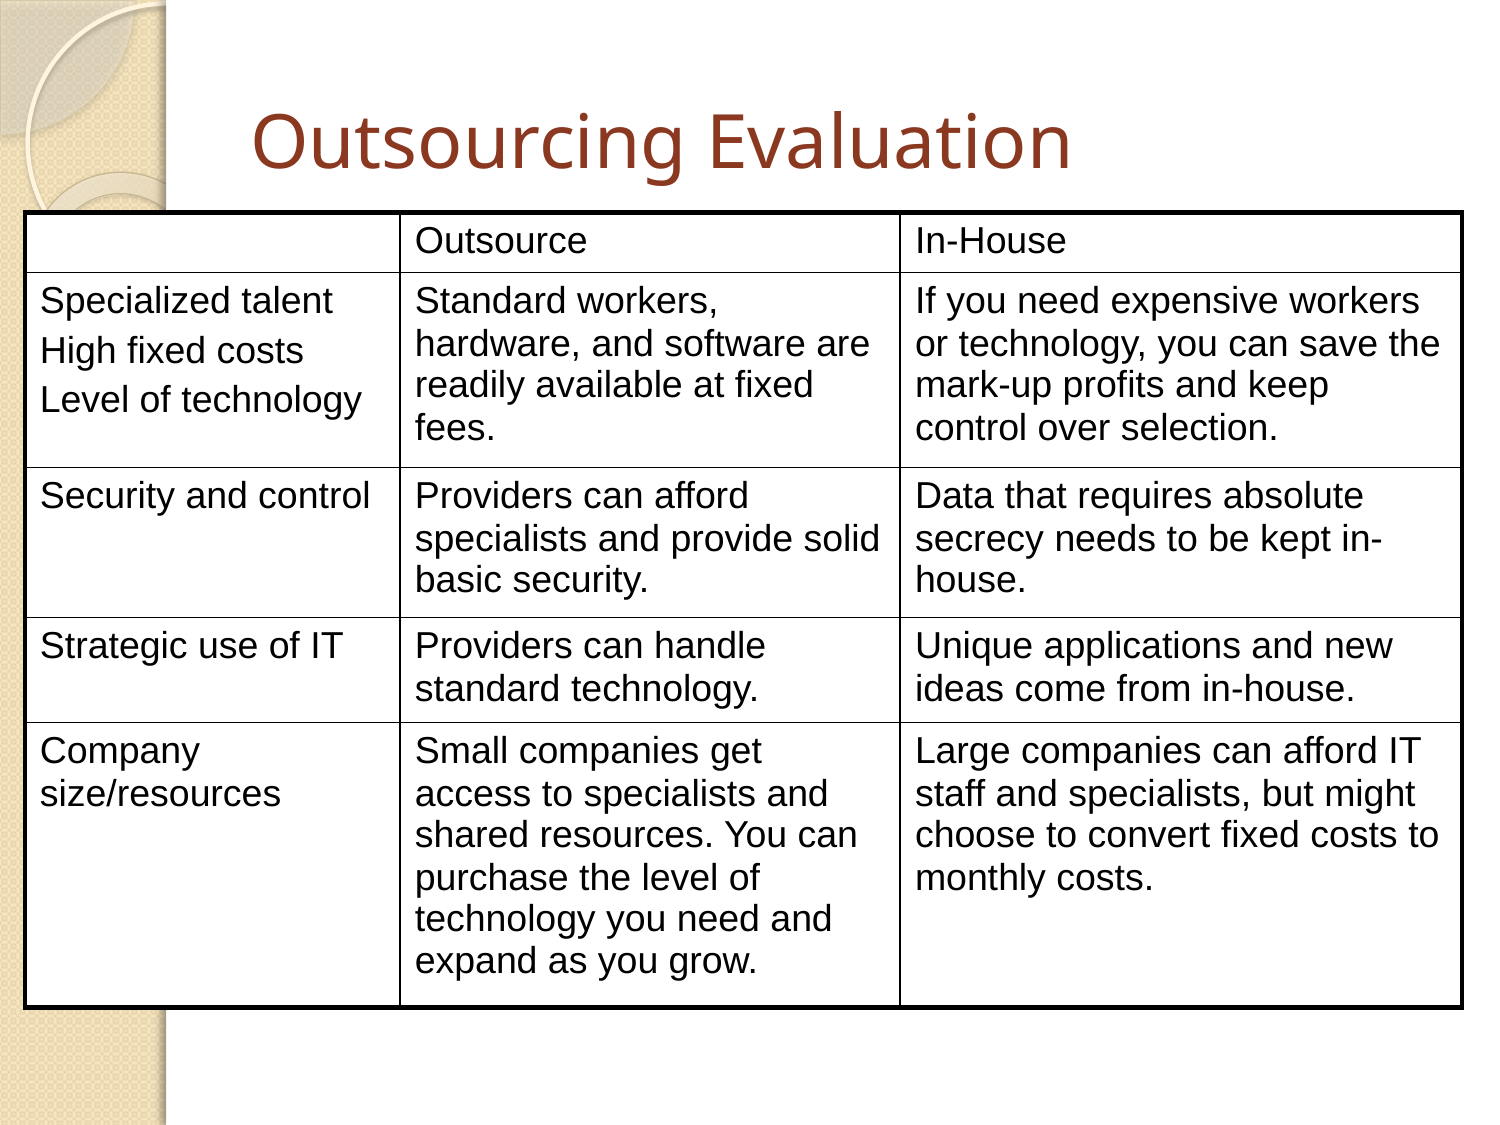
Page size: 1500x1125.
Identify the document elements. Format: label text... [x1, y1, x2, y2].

table_cell Company size/resources [27, 723, 399, 1005]
table_cell If you need expensive workers or technology, you can save the mark-up profits and keep control over selection. [901, 273, 1460, 467]
table_header [27, 215, 399, 272]
table_header In-House [901, 215, 1460, 272]
table_cell Data that requires absolute secrecy needs to be kept in-house. [901, 468, 1460, 617]
table_cell Security and control [27, 468, 399, 617]
table_cell Strategic use of IT [27, 618, 399, 722]
table_cell Small companies get access to specialists and shared resources. You can purchase the level of technology you need and expand as you grow. [401, 723, 899, 1005]
table_cell Specialized talent High fixed costs Level of technology [27, 273, 399, 467]
table_cell Unique applications and new ideas come from in-house. [901, 618, 1460, 722]
table_header Outsource [401, 215, 899, 272]
table_cell Large companies can afford IT staff and specialists, but might choose to convert fixed costs to monthly costs. [901, 723, 1460, 1005]
table_cell Providers can afford specialists and provide solid basic security. [401, 468, 899, 617]
table_cell Standard workers, hardware, and software are readily available at fixed fees. [401, 273, 899, 467]
title Outsourcing Evaluation [235, 45, 1466, 233]
table_cell Providers can handle standard technology. [401, 618, 899, 722]
